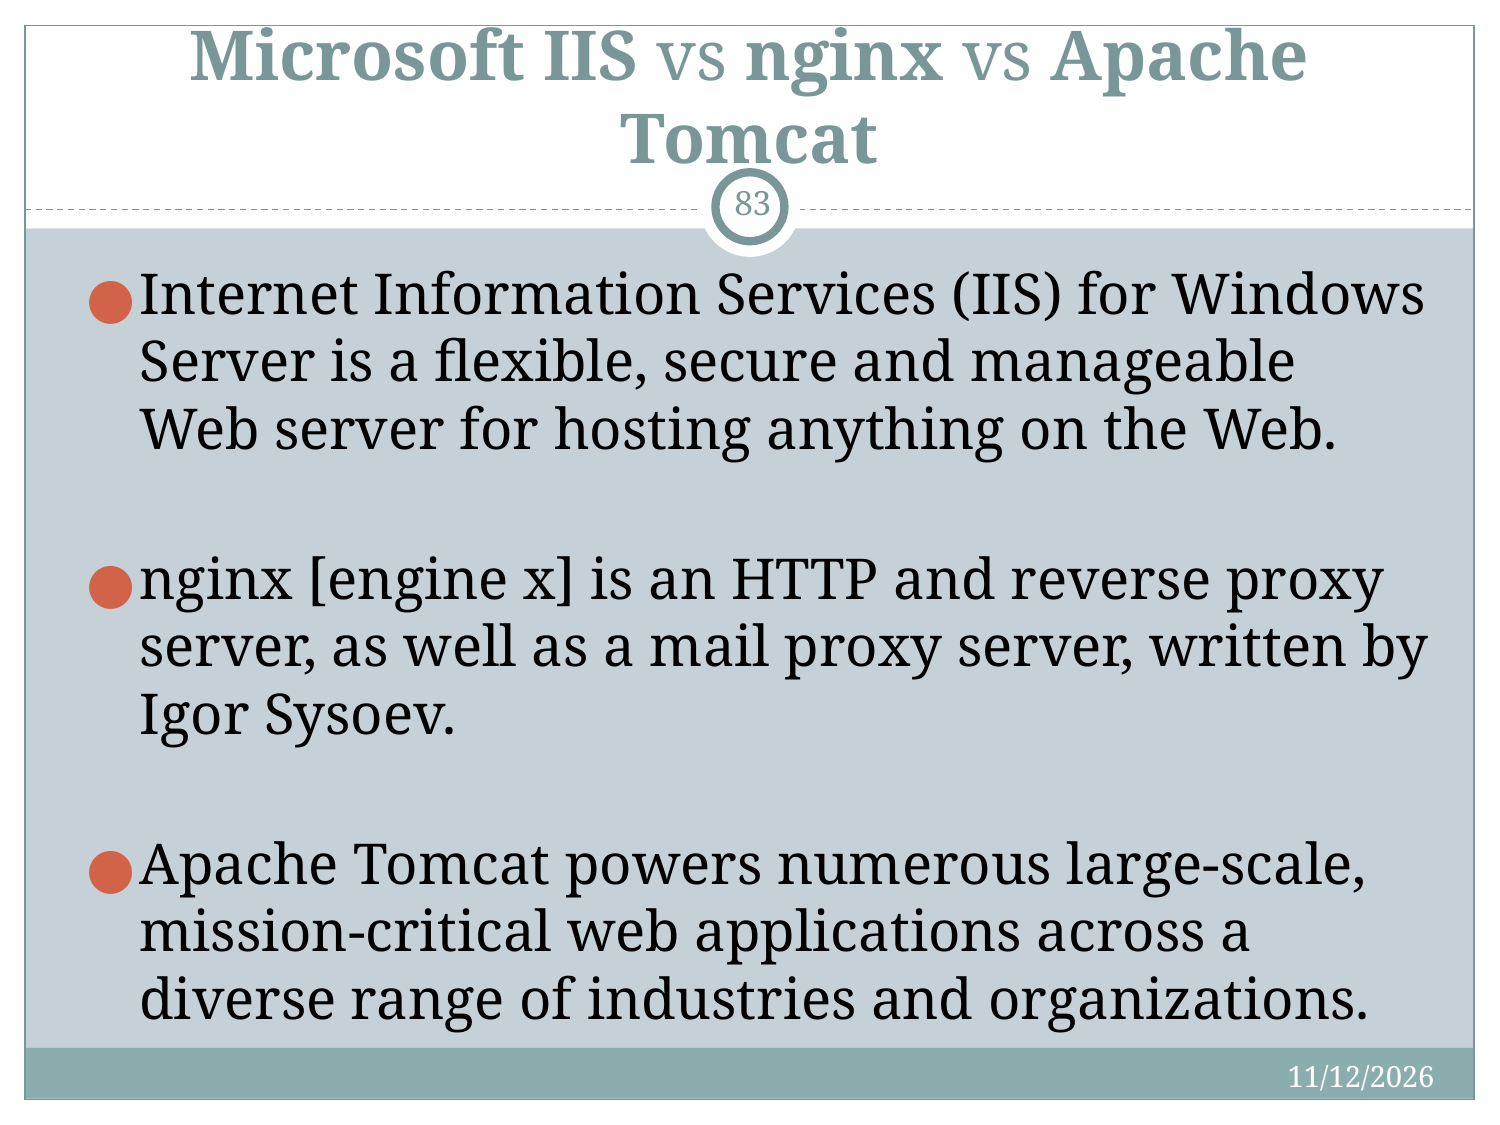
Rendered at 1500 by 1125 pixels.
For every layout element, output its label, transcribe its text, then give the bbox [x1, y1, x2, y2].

list Internet Information Services (IIS) for Windows Server is a flexible, secure and manageable Web server for hosting anything on the Web. nginx [engine x] is an HTTP and reverse proxy server, as well as a mail proxy server, written by Igor Sysoev. Apache Tomcat powers numerous large-scale, mission-critical web applications across a diverse range of industries and organizations. [49, 250, 1445, 1051]
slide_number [950, 1050, 1450, 1111]
slide_number 83 [715, 168, 791, 241]
title Microsoft IIS vs nginx vs Apache Tomcat [49, 0, 1450, 185]
